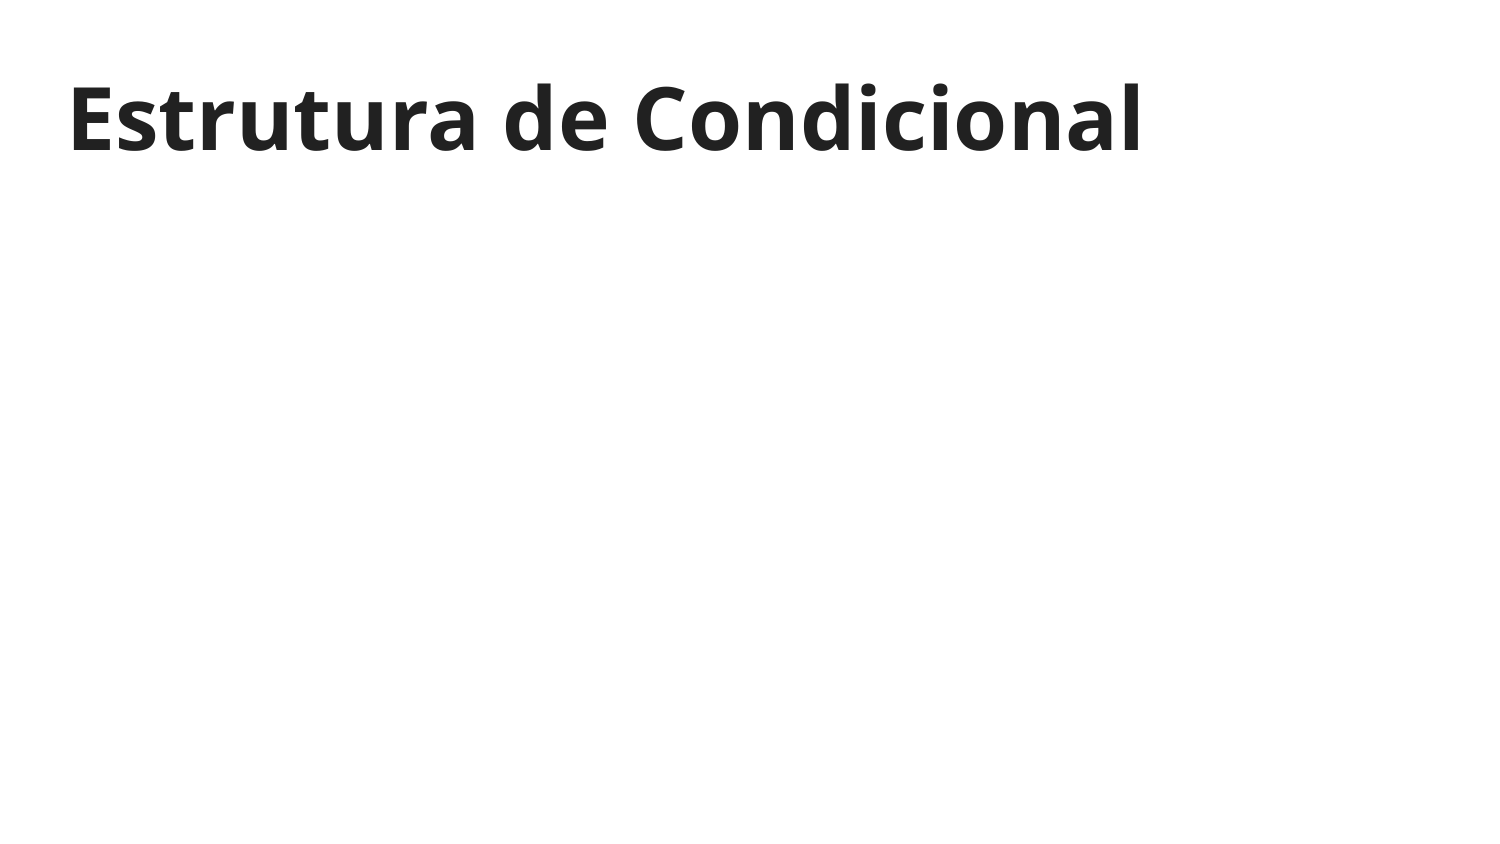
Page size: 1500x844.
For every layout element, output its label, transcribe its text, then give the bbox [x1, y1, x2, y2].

title Estrutura de Condicional [51, 48, 1449, 180]
